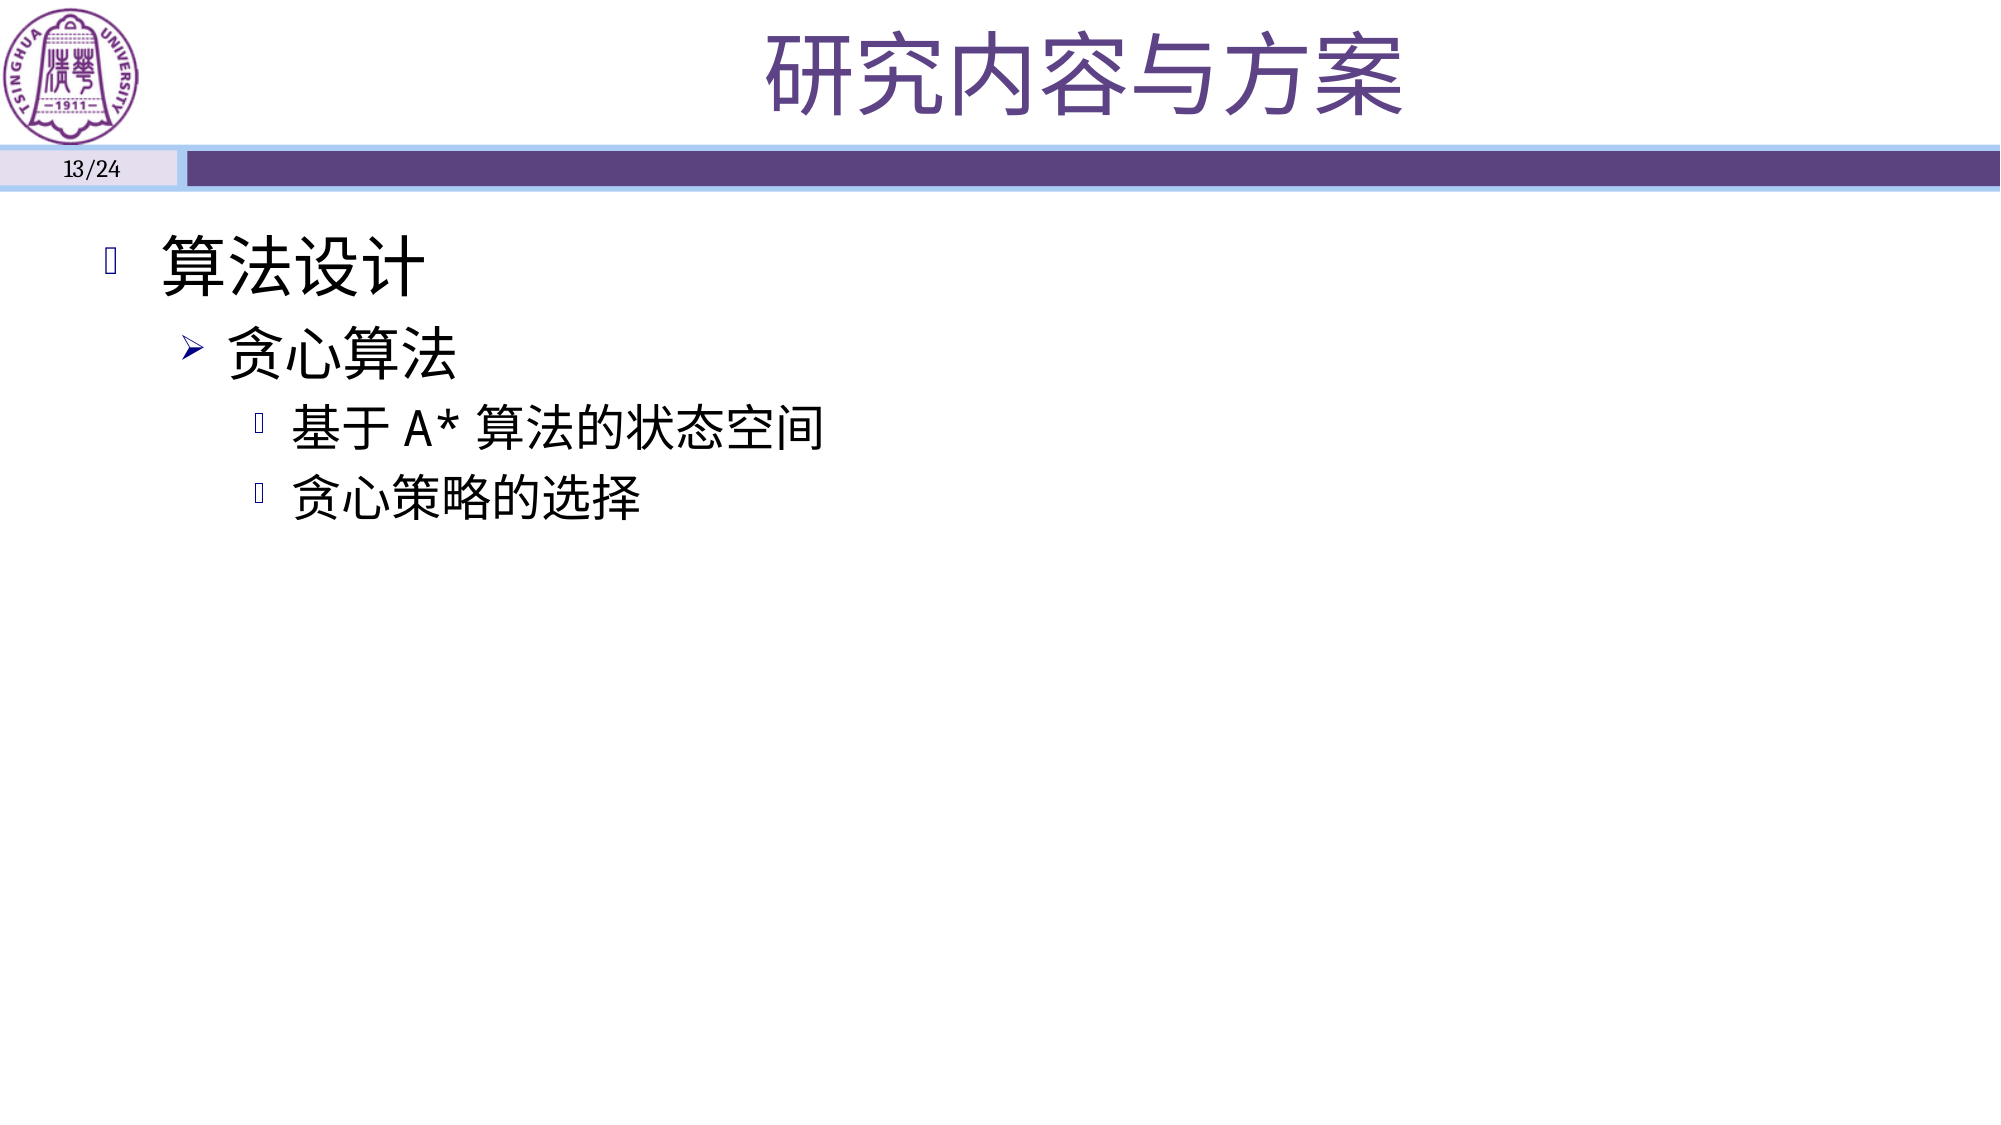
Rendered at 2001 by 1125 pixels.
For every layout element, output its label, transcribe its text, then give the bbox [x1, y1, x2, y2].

text_box 算法设计 贪心算法 基于A*算法的状态空间 贪心策略的选择 [89, 217, 1890, 1097]
slide_number 13/24 [0, 144, 185, 192]
picture [0, 5, 139, 145]
title 研究内容与方案 [184, 4, 1985, 140]
